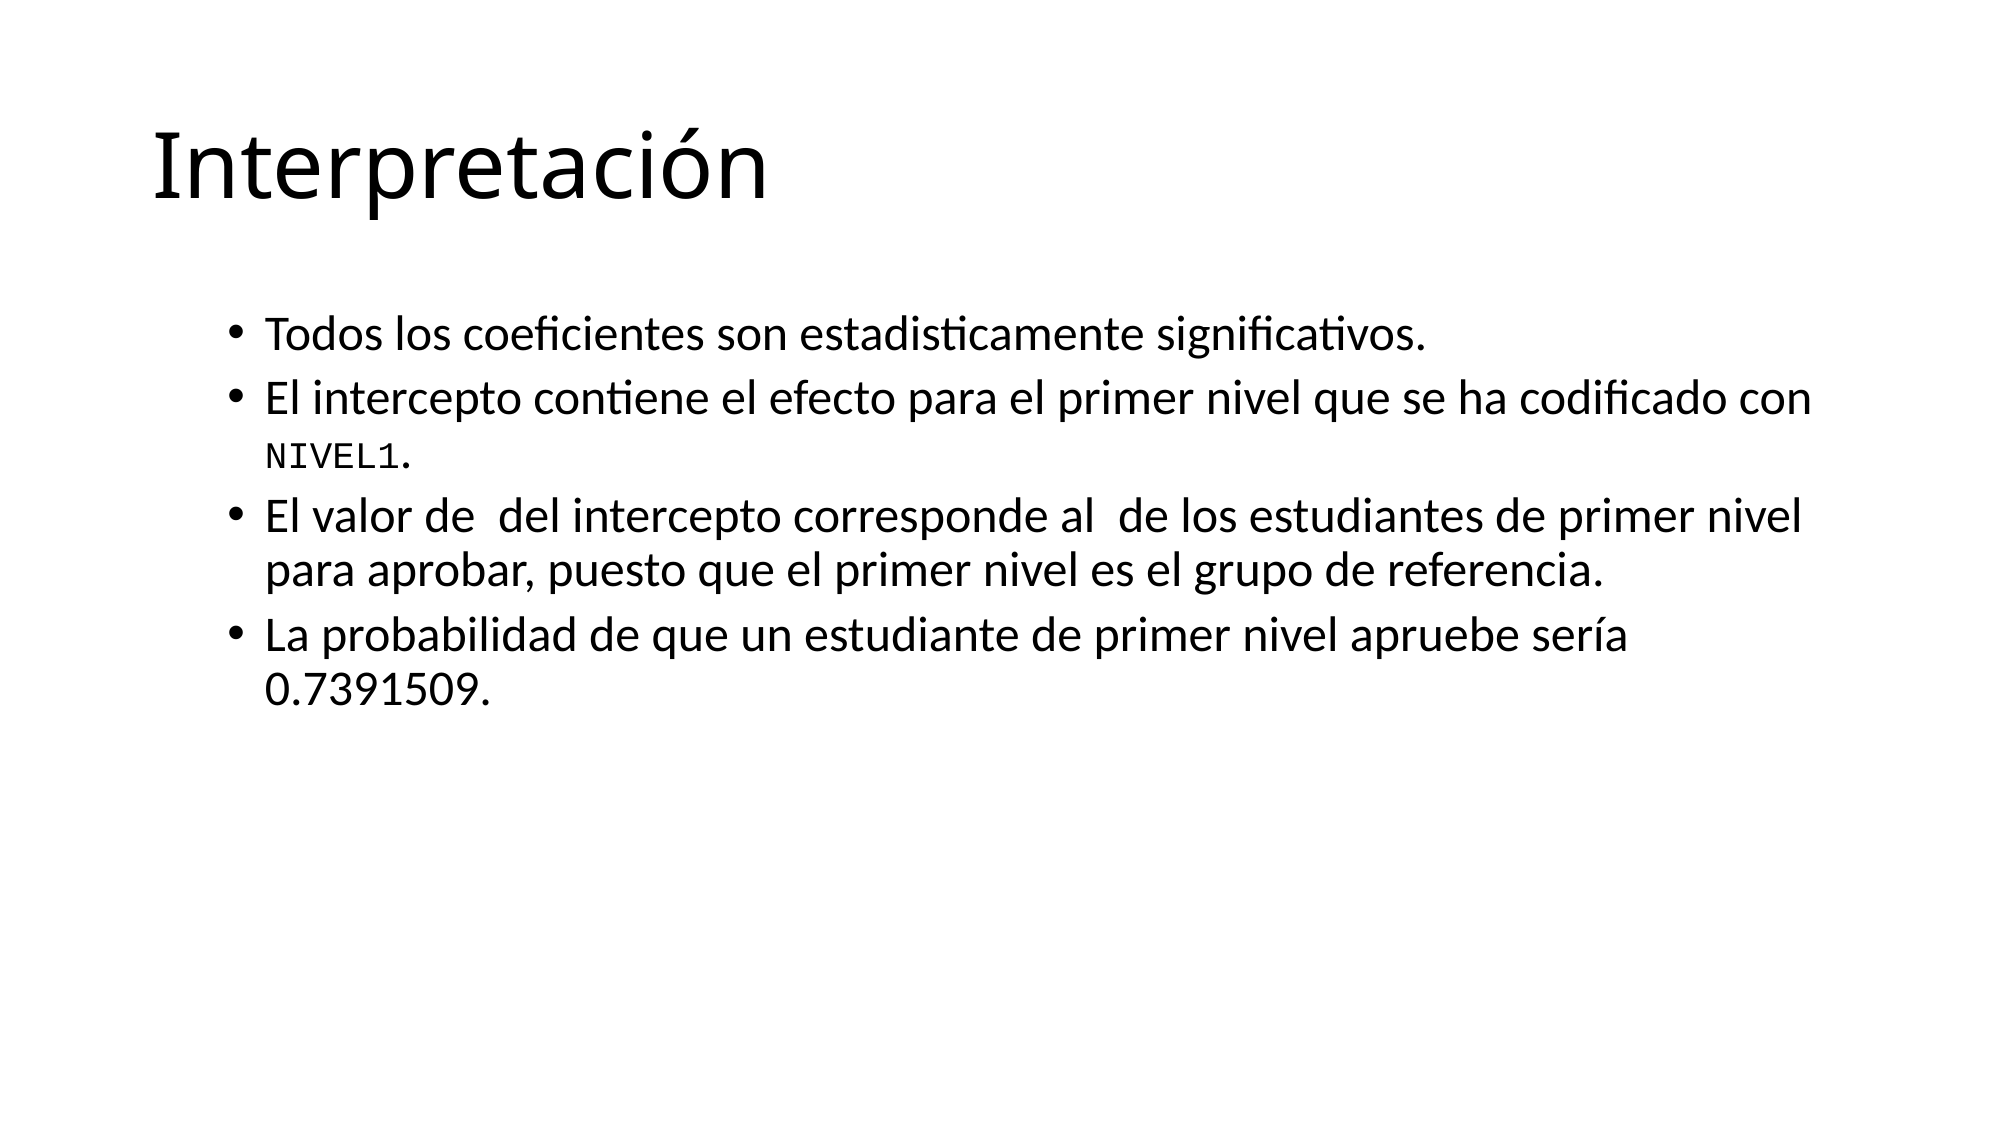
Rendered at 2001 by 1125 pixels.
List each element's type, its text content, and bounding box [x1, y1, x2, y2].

title Interpretación [137, 59, 1863, 278]
